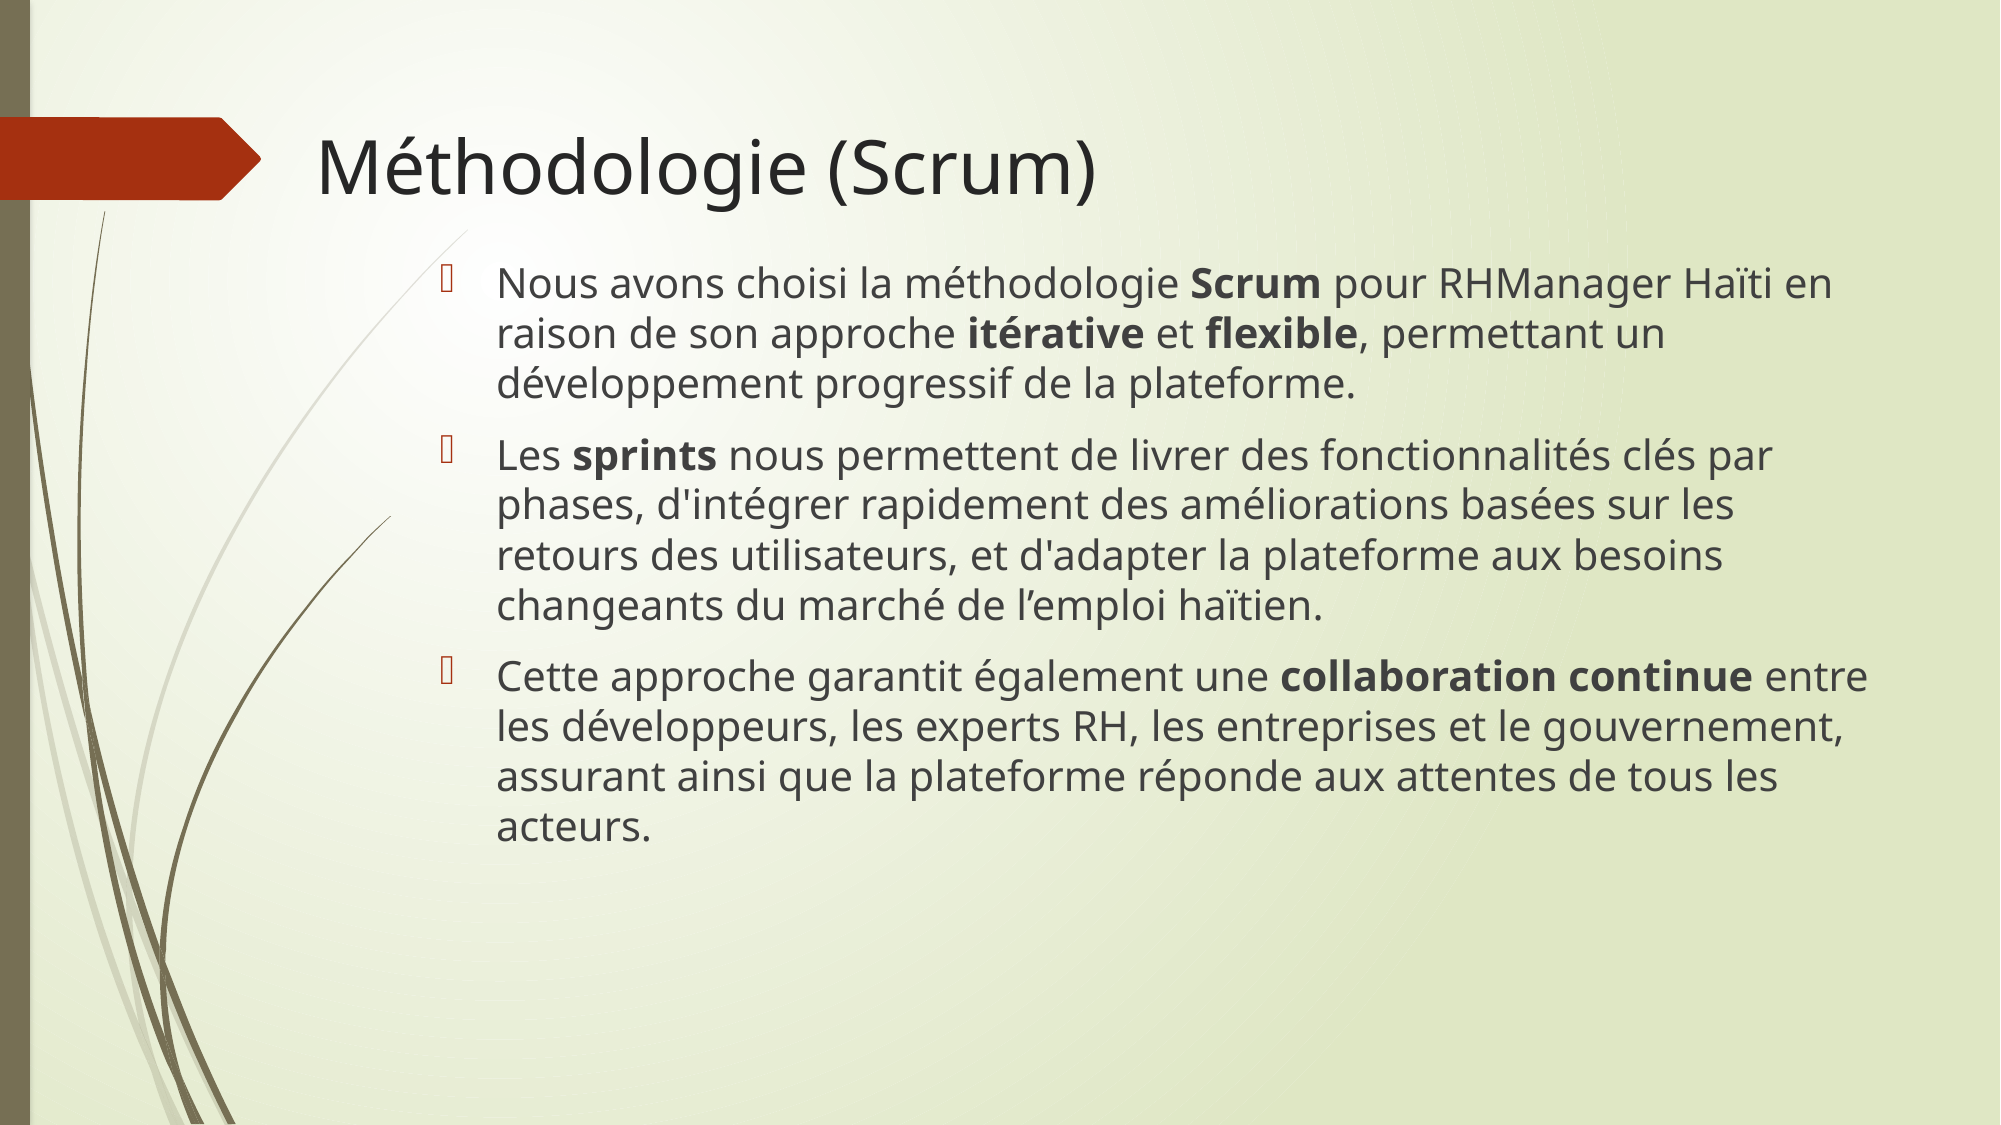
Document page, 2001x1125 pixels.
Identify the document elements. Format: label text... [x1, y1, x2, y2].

list Nous avons choisi la méthodologie Scrum pour RHManager Haïti en raison de son approche itérative et flexible, permettant un développement progressif de la plateforme. Les sprints nous permettent de livrer des fonctionnalités clés par phases, d'intégrer rapidement des améliorations basées sur les retours des utilisateurs, et d'adapter la plateforme aux besoins changeants du marché de l’emploi haïtien. Cette approche garantit également une collaboration continue entre les développeurs, les experts RH, les entreprises et le gouvernement, assurant ainsi que la plateforme réponde aux attentes de tous les acteurs. [424, 249, 1888, 970]
title Méthodologie (Scrum) [300, 111, 1156, 250]
